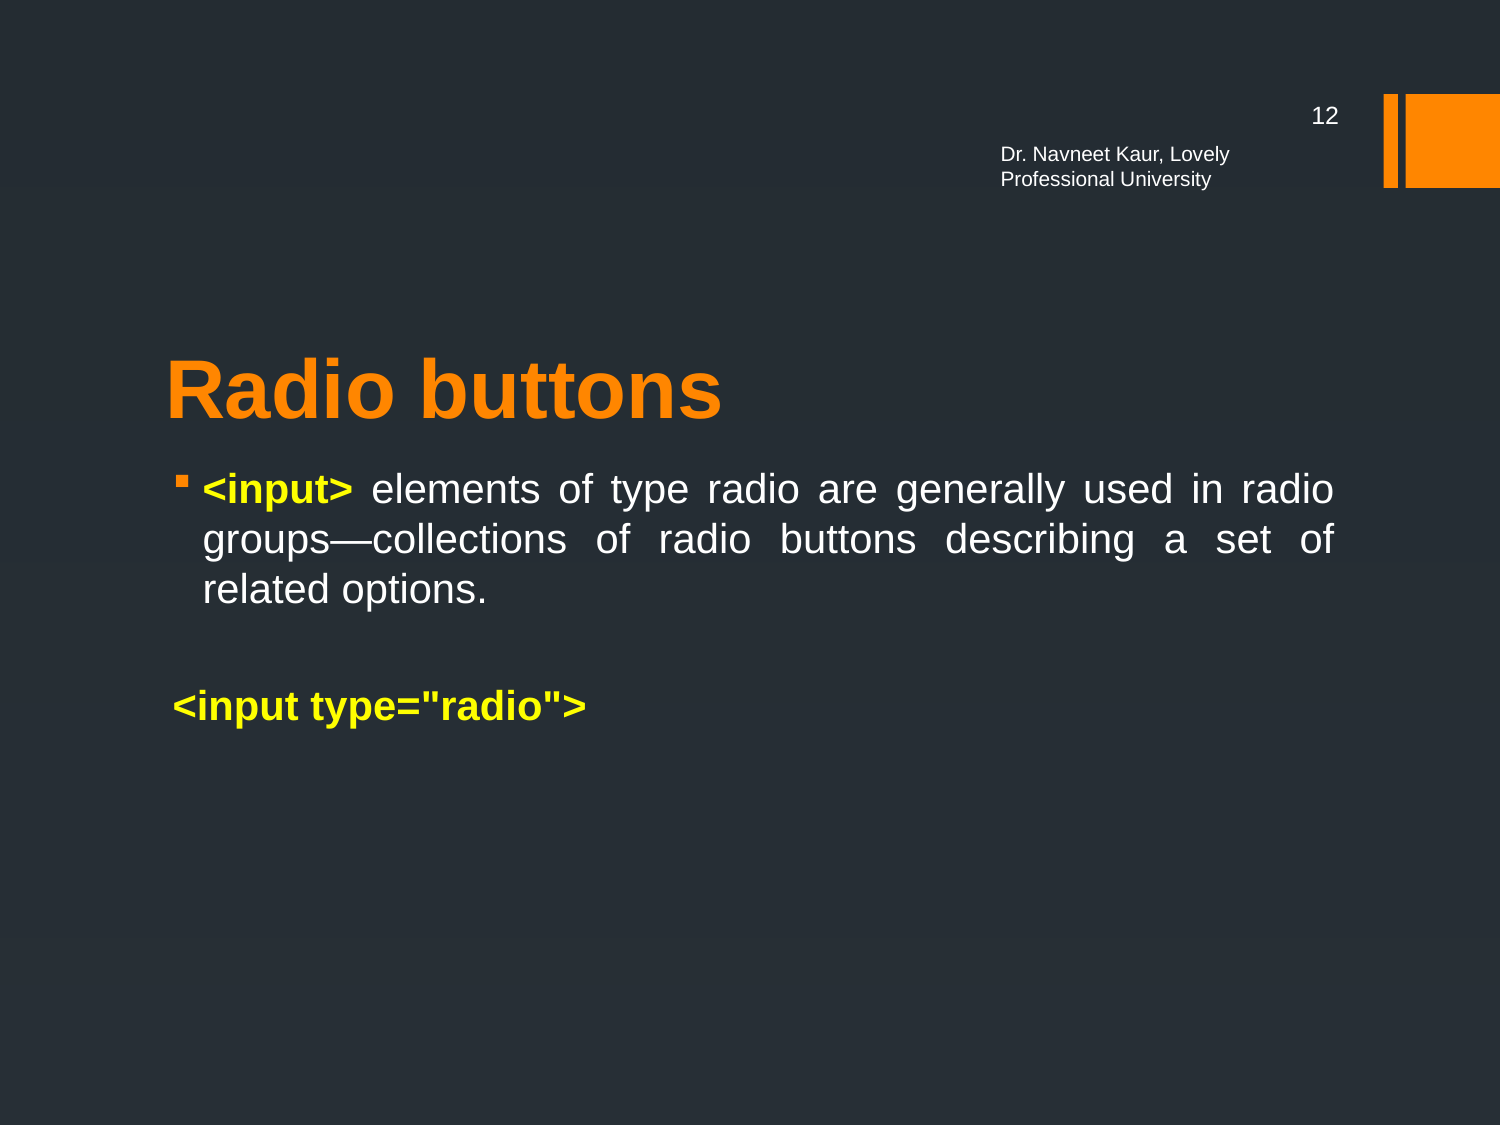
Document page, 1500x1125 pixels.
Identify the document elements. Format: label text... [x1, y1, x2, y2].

title Radio buttons [150, 253, 1350, 443]
footer Dr. Navneet Kaur, Lovely Professional University [985, 140, 1355, 190]
list <input> elements of type radio are generally used in radio groups—collections of radio buttons describing a set of related options. <input type="radio"> [150, 454, 1350, 1035]
slide_number 12 [1199, 90, 1355, 140]
